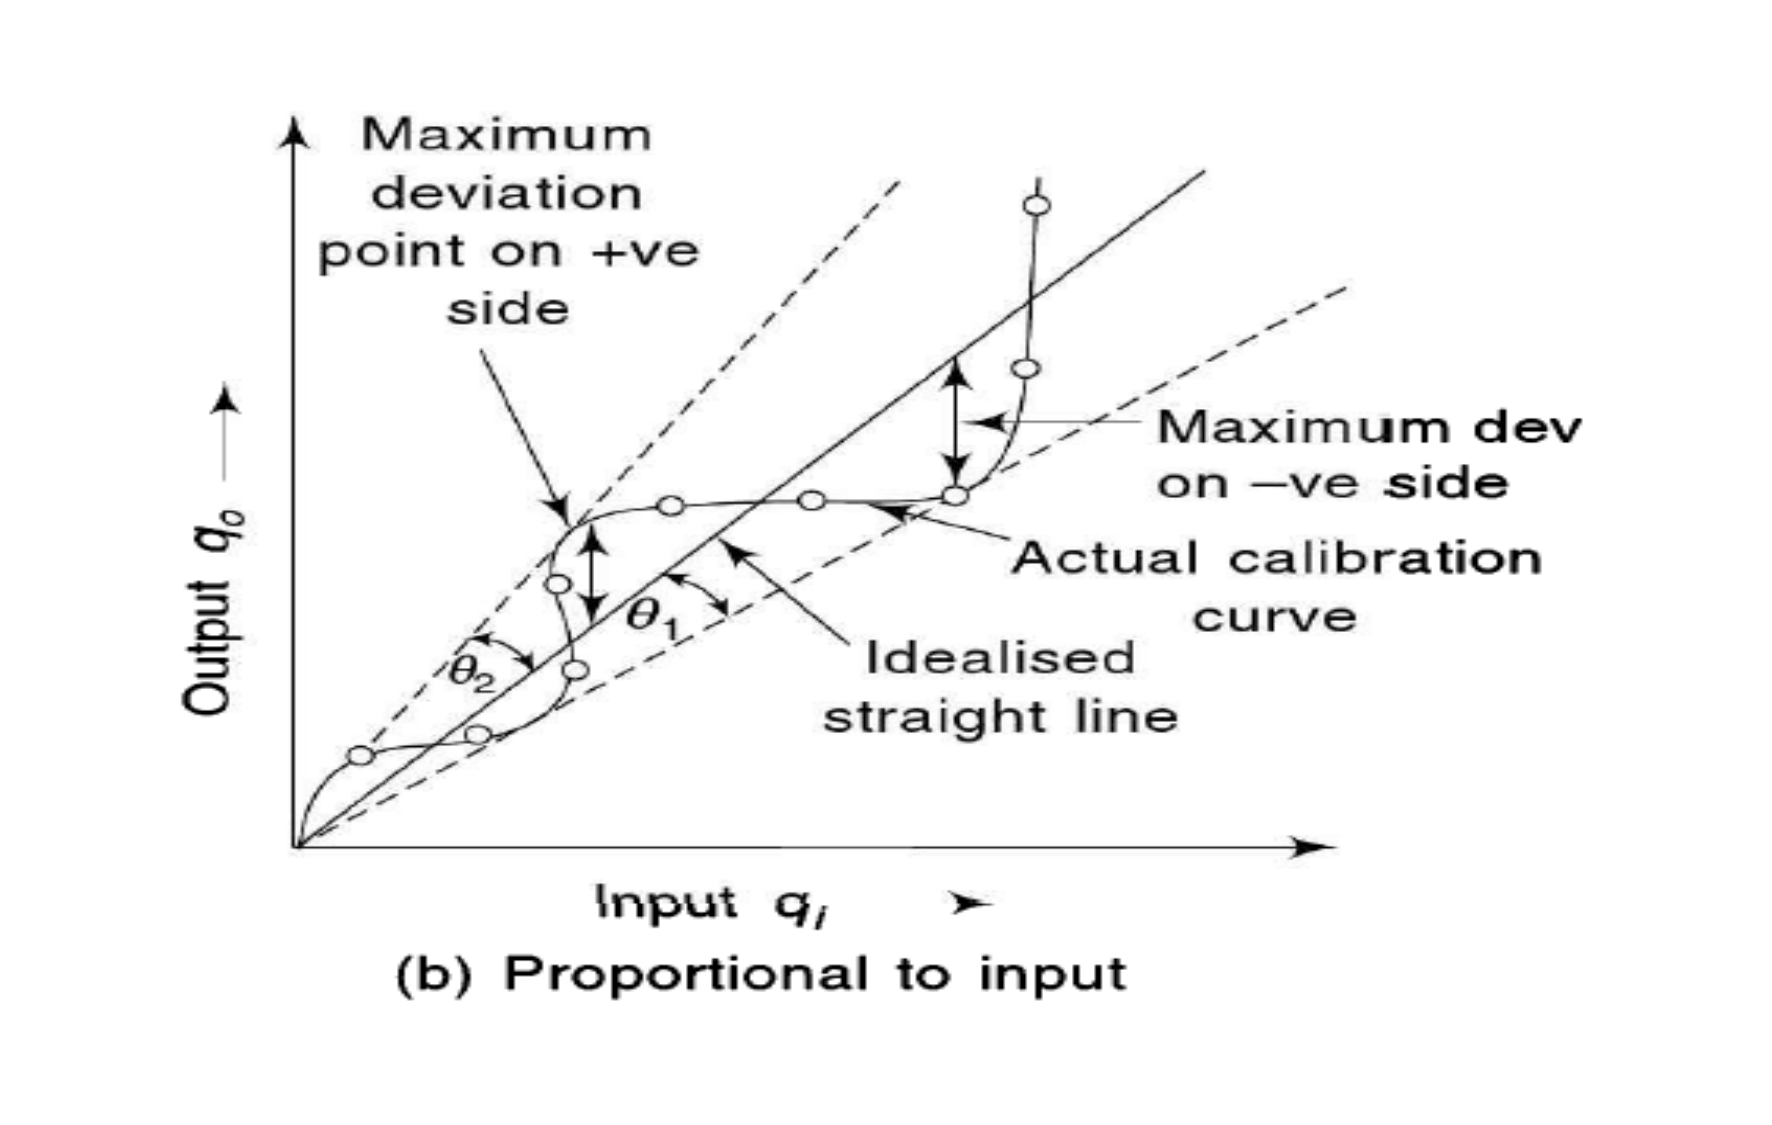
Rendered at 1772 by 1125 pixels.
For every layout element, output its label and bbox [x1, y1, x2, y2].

picture [98, 24, 1699, 1026]
